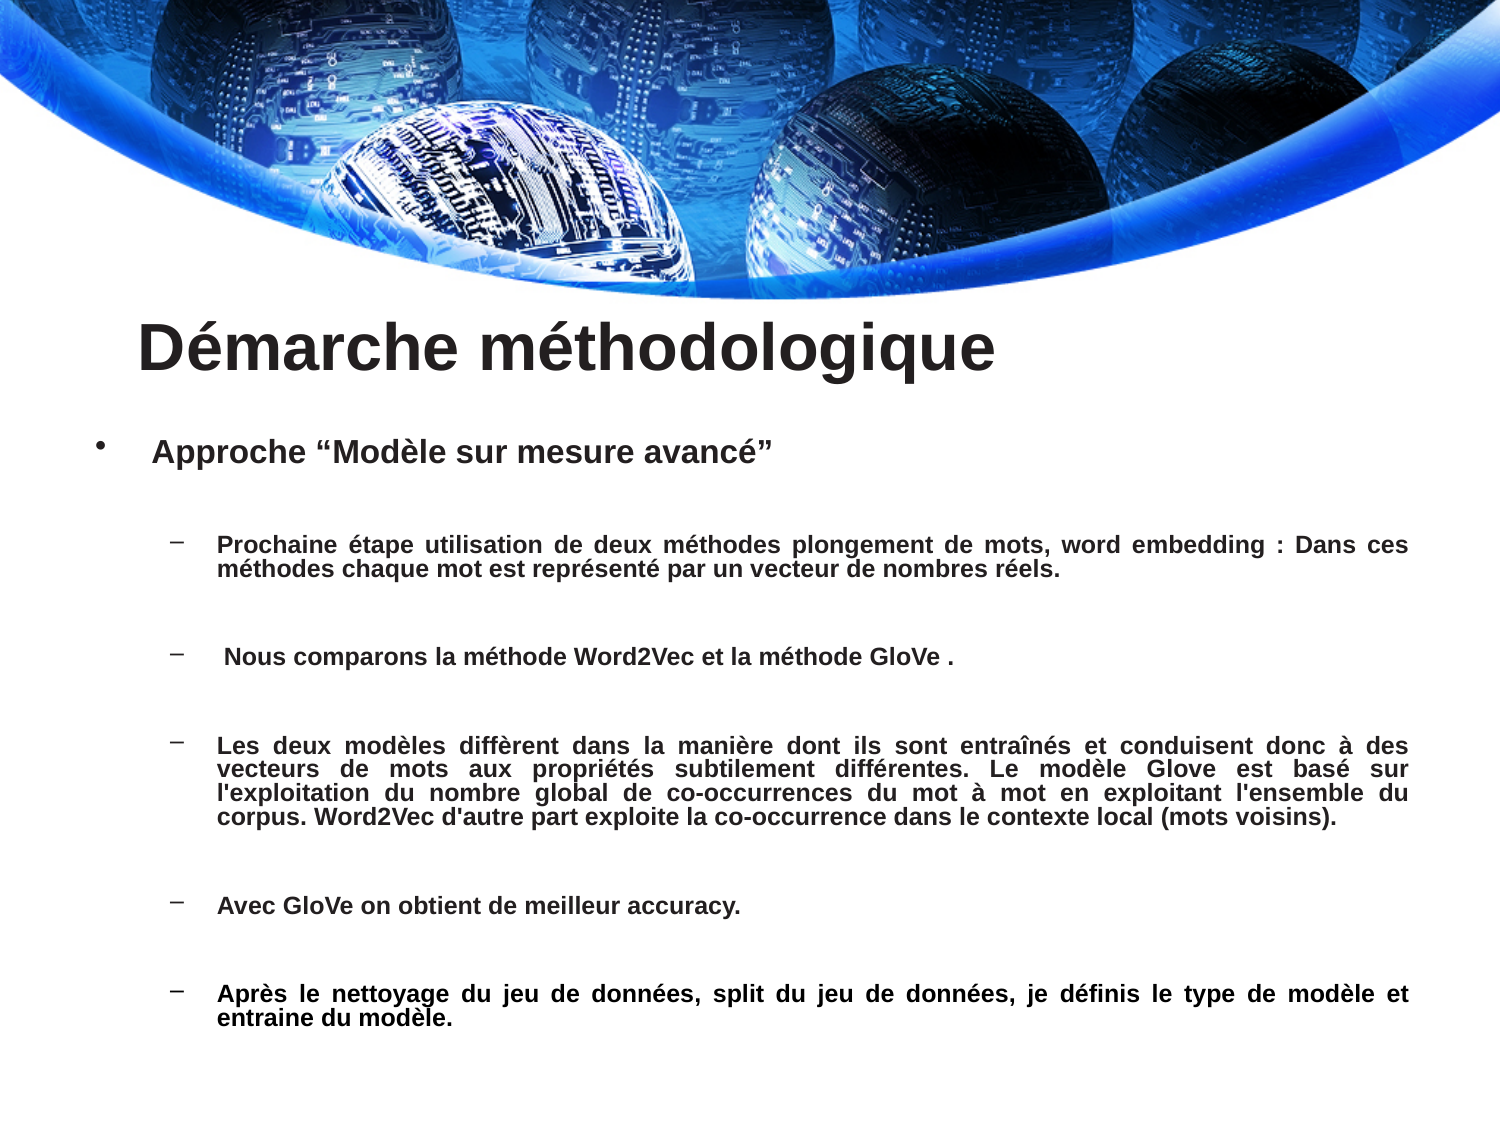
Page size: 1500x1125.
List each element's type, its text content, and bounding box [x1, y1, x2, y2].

title Démarche méthodologique [122, 290, 1187, 391]
picture [0, 0, 1500, 1125]
list Approche “Modèle sur mesure avancé” Prochaine étape utilisation de deux méthodes plongement de mots, word embedding : Dans ces méthodes chaque mot est représenté par un vecteur de nombres réels. Nous comparons la méthode Word2Vec et la méthode GloVe . Les deux modèles diffèrent dans la manière dont ils sont entraînés et conduisent donc à des vecteurs de mots aux propriétés subtilement différentes. Le modèle Glove est basé sur l'exploitation du nombre global de co-occurrences du mot à mot en exploitant l'ensemble du corpus. Word2Vec d'autre part exploite la co-occurrence dans le contexte local (mots voisins). Avec GloVe on obtient de meilleur accuracy. Après le nettoyage du jeu de données, split du jeu de données, je définis le type de modèle et entraine du modèle. [79, 391, 1427, 1113]
